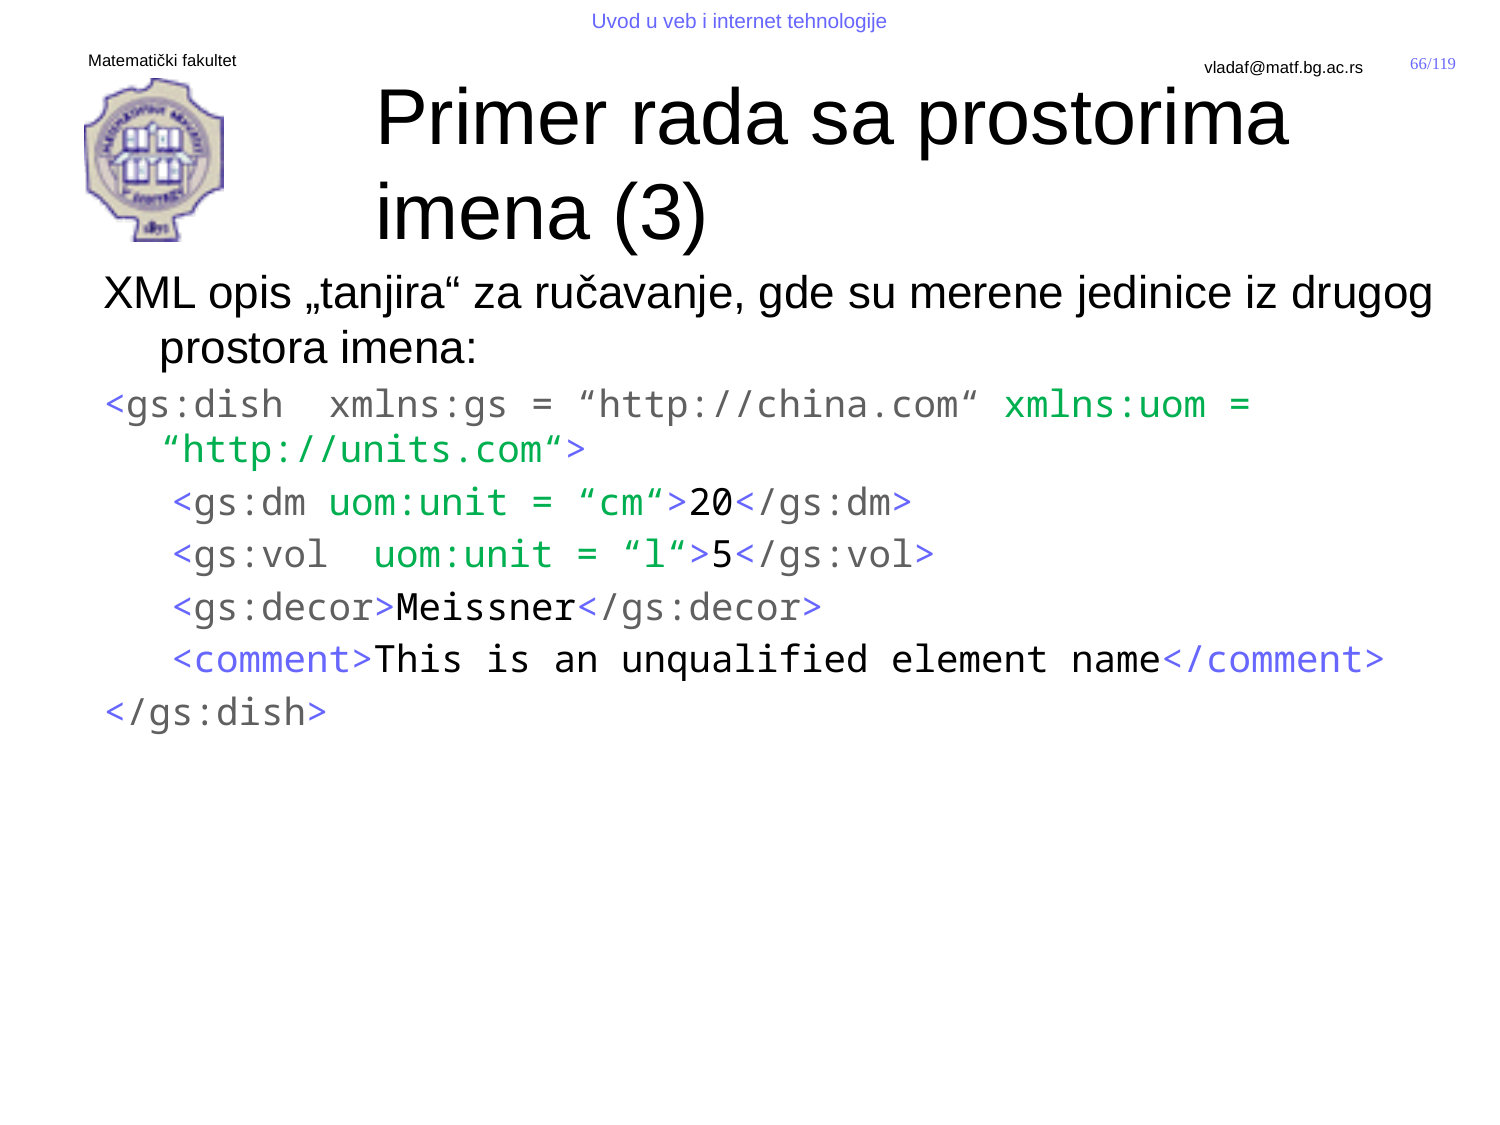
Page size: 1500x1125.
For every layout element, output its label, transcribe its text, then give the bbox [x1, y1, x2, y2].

title Primer rada sa prostorima imena (3) [360, 66, 1500, 254]
list XML opis „tanjira“ za ručavanje, gde su merene jedinice iz drugog prostora imena: <gs:dish xmlns:gs = “http://china.com“ xmlns:uom = “http://units.com“> <gs:dm uom:unit = “cm“>20</gs:dm> <gs:vol uom:unit = “l“>5</gs:vol> <gs:decor>Meissner</gs:decor> <comment>This is an unqualified element name</comment> </gs:dish> [88, 255, 1459, 931]
picture [84, 78, 224, 242]
